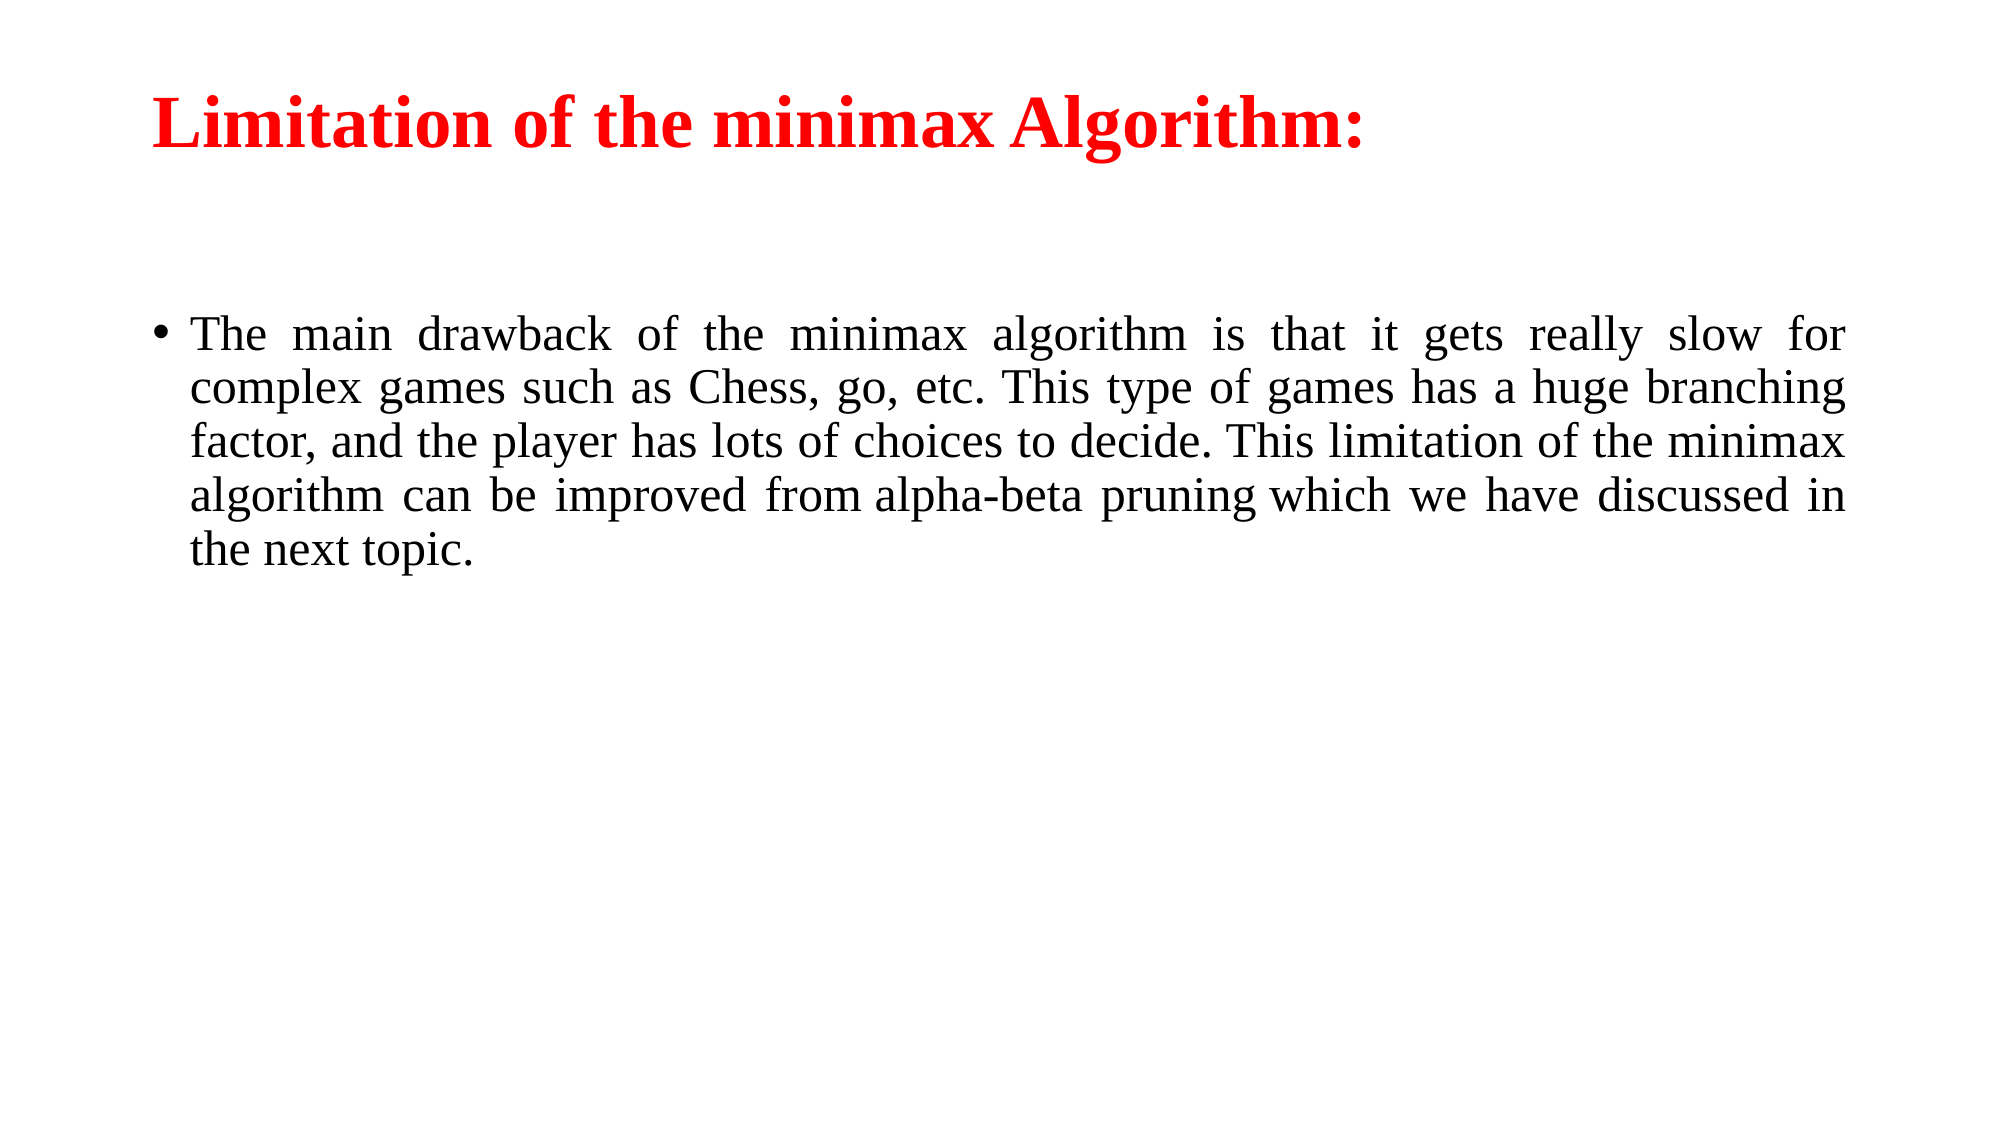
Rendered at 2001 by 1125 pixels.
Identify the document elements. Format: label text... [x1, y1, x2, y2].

list The main drawback of the minimax algorithm is that it gets really slow for complex games such as Chess, go, etc. This type of games has a huge branching factor, and the player has lots of choices to decide. This limitation of the minimax algorithm can be improved from alpha-beta pruning which we have discussed in the next topic. [137, 299, 1863, 1014]
title Limitation of the minimax Algorithm: [137, 59, 1863, 278]
